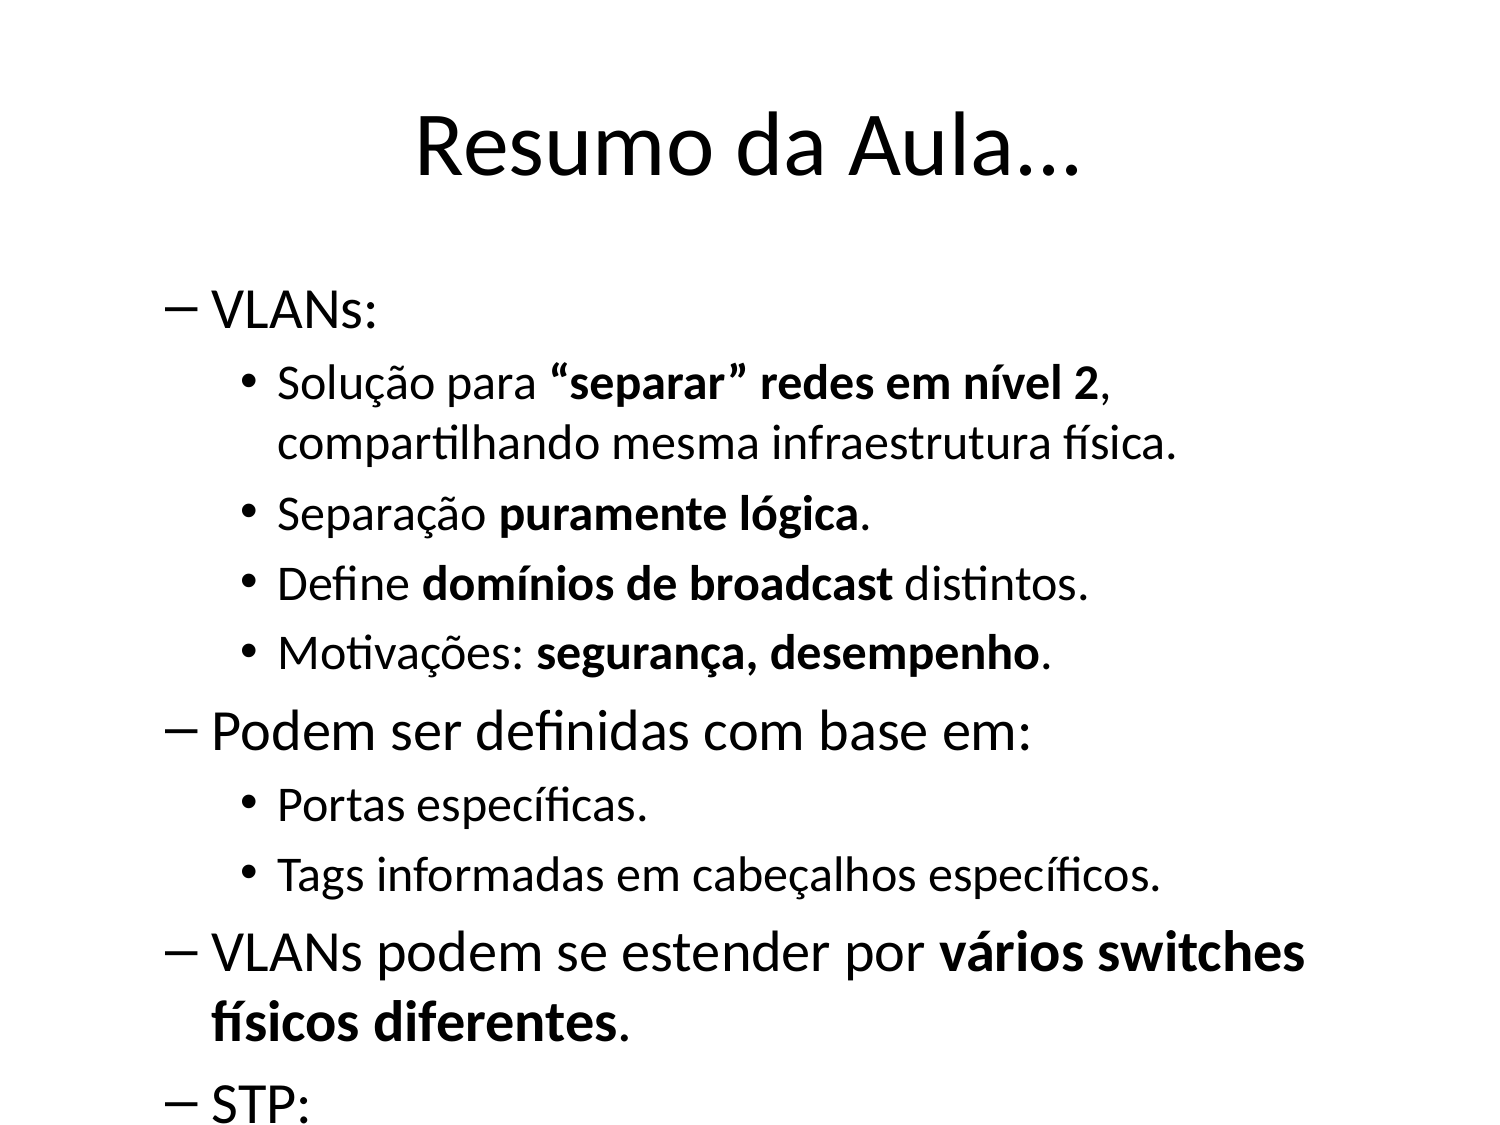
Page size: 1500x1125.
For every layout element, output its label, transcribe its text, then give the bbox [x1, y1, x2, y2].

list VLANs: Solução para “separar” redes em nível 2, compartilhando mesma infraestrutura física. Separação puramente lógica. Define domínios de broadcast distintos. Motivações: segurança, desempenho. Podem ser definidas com base em: Portas específicas. Tags informadas em cabeçalhos específicos. VLANs podem se estender por vários switches físicos diferentes. STP: Protocolo da camada de enlace. Constrói topologia lógica em árvore. Evita problemas causados por loops. Permite estabelecimento (físico) de enlaces redundantes. Algoritmo distribuído: Similar a roteamento em vetor de distância. Switches anunciam periodicamente raiz, melhor distância conhecida. Conhecimento atualizado, se informações mais corretas/caminhos melhores são recebidos. [75, 262, 1425, 1005]
title Resumo da Aula... [75, 45, 1425, 233]
